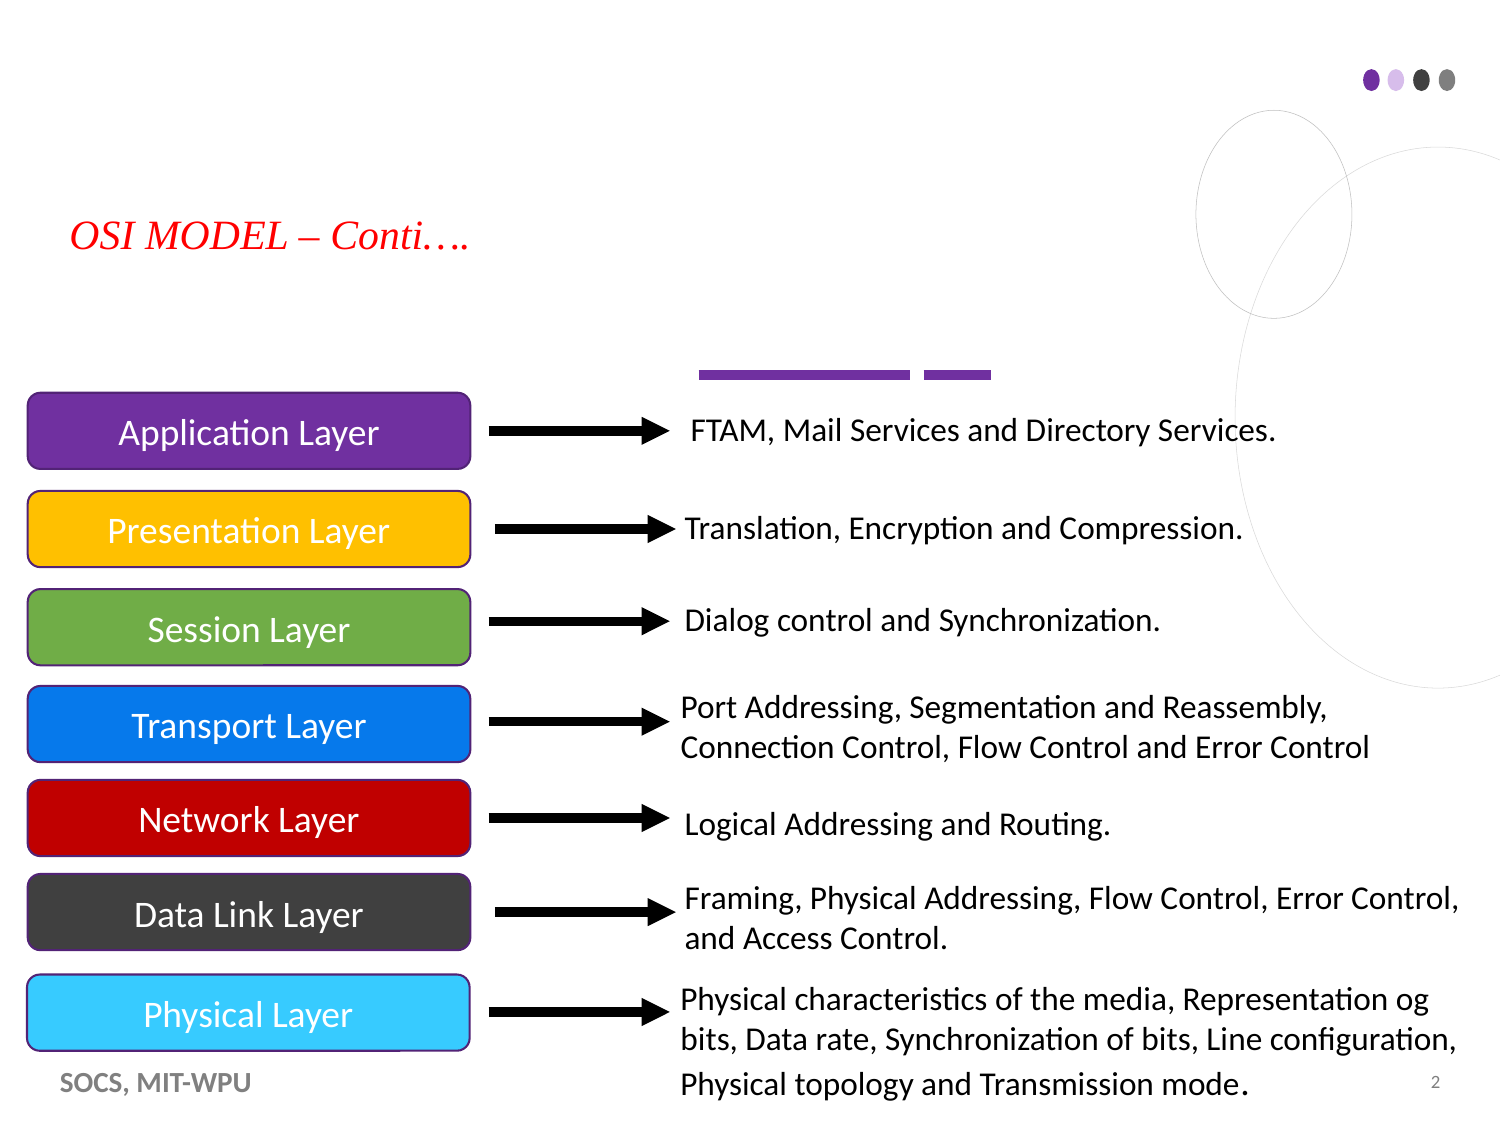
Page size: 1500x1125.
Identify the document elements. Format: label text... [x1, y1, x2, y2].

text_box Physical characteristics of the media, Representation og bits, Data rate, Synchronization of bits, Line configuration, Physical topology and Transmission mode. [665, 970, 1476, 1110]
text_box Data Link Layer [26, 872, 472, 952]
text_box Framing, Physical Addressing, Flow Control, Error Control, and Access Control. [669, 869, 1482, 964]
text_box Session Layer [26, 588, 472, 667]
title OSI Model – Conti…. [69, 162, 1038, 259]
text_box Logical Addressing and Routing. [669, 794, 1259, 850]
text_box [464, 392, 1306, 469]
text_box Presentation Layer [26, 489, 472, 569]
text_box FTAM, Mail Services and Directory Services. [675, 400, 1486, 456]
text_box Translation, Encryption and Compression. [669, 498, 1468, 554]
text_box Transport Layer [26, 684, 472, 764]
text_box Application Layer [26, 391, 472, 470]
list SoCS, MIT-WPU [44, 1060, 323, 1101]
text_box Dialog control and Synchronization. [669, 591, 1259, 646]
text_box Port Addressing, Segmentation and Reassembly, Connection Control, Flow Control and Error Control [665, 677, 1472, 773]
text_box Network Layer [26, 778, 472, 858]
text_box Physical Layer [25, 973, 471, 1052]
